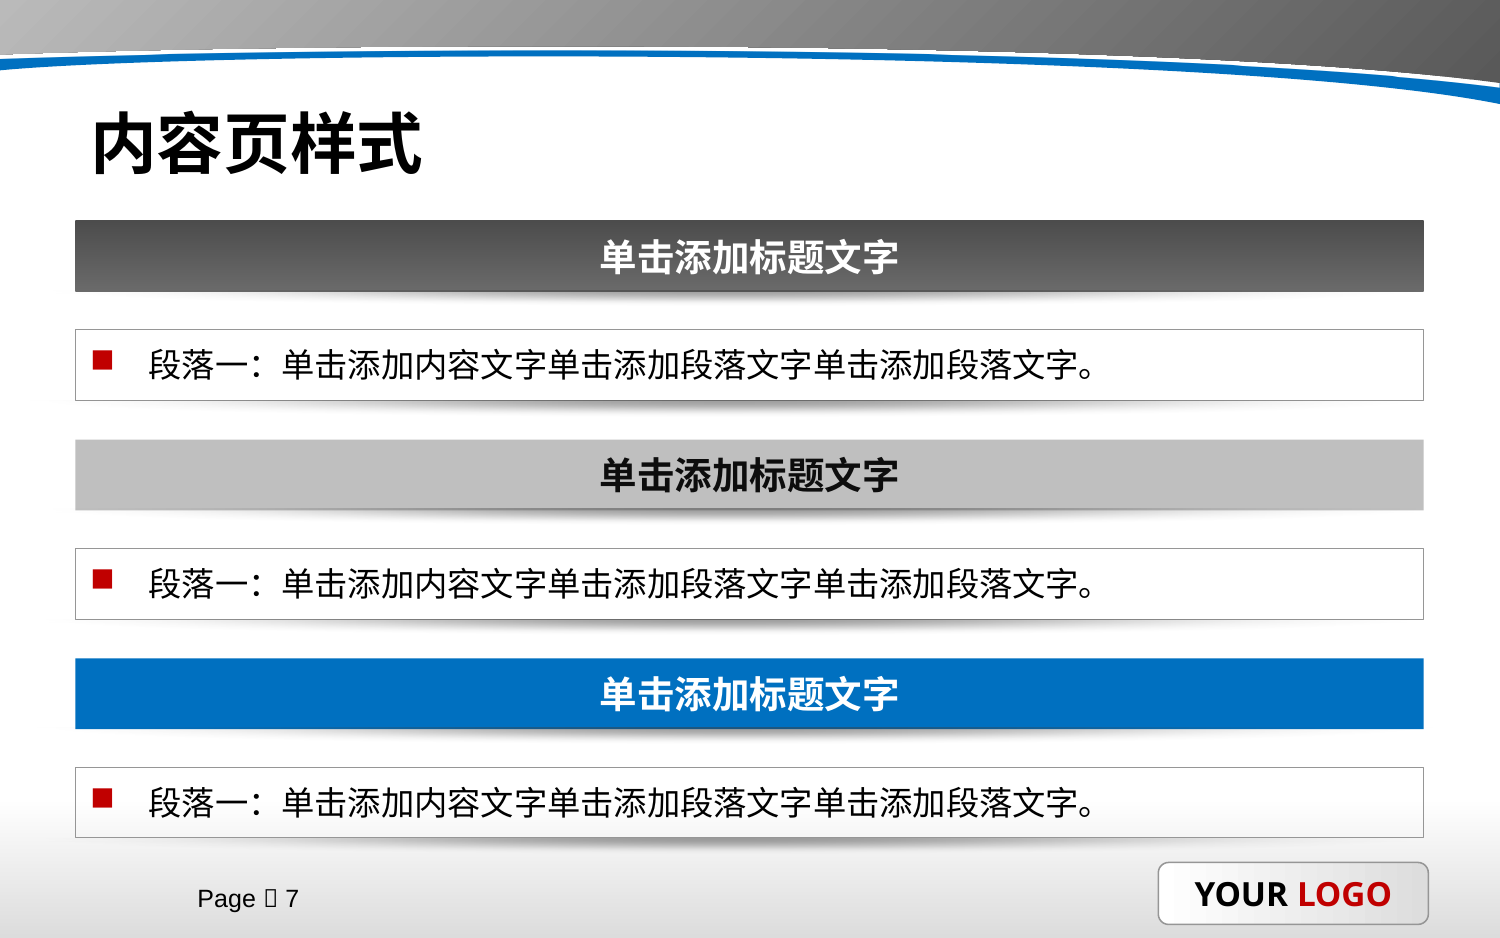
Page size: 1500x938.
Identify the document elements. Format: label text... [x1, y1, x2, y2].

text_box 单击添加标题文字 [75, 439, 1424, 507]
text_box 单击添加标题文字 [75, 220, 1424, 288]
text_box 单击添加标题文字 [75, 658, 1424, 726]
picture [16, 837, 1444, 855]
picture [16, 618, 1444, 637]
slide_number Page  7 [78, 881, 315, 914]
picture [23, 727, 1451, 745]
picture [16, 400, 1444, 418]
text_box 段落一：单击添加内容文字单击添加段落文字单击添加段落文字。 [75, 548, 1424, 617]
picture [23, 508, 1451, 526]
picture [23, 289, 1451, 308]
title 内容页样式 [75, 89, 1425, 194]
text_box 段落一：单击添加内容文字单击添加段落文字单击添加段落文字。 [75, 329, 1424, 398]
text_box 段落一：单击添加内容文字单击添加段落文字单击添加段落文字。 [75, 766, 1424, 836]
